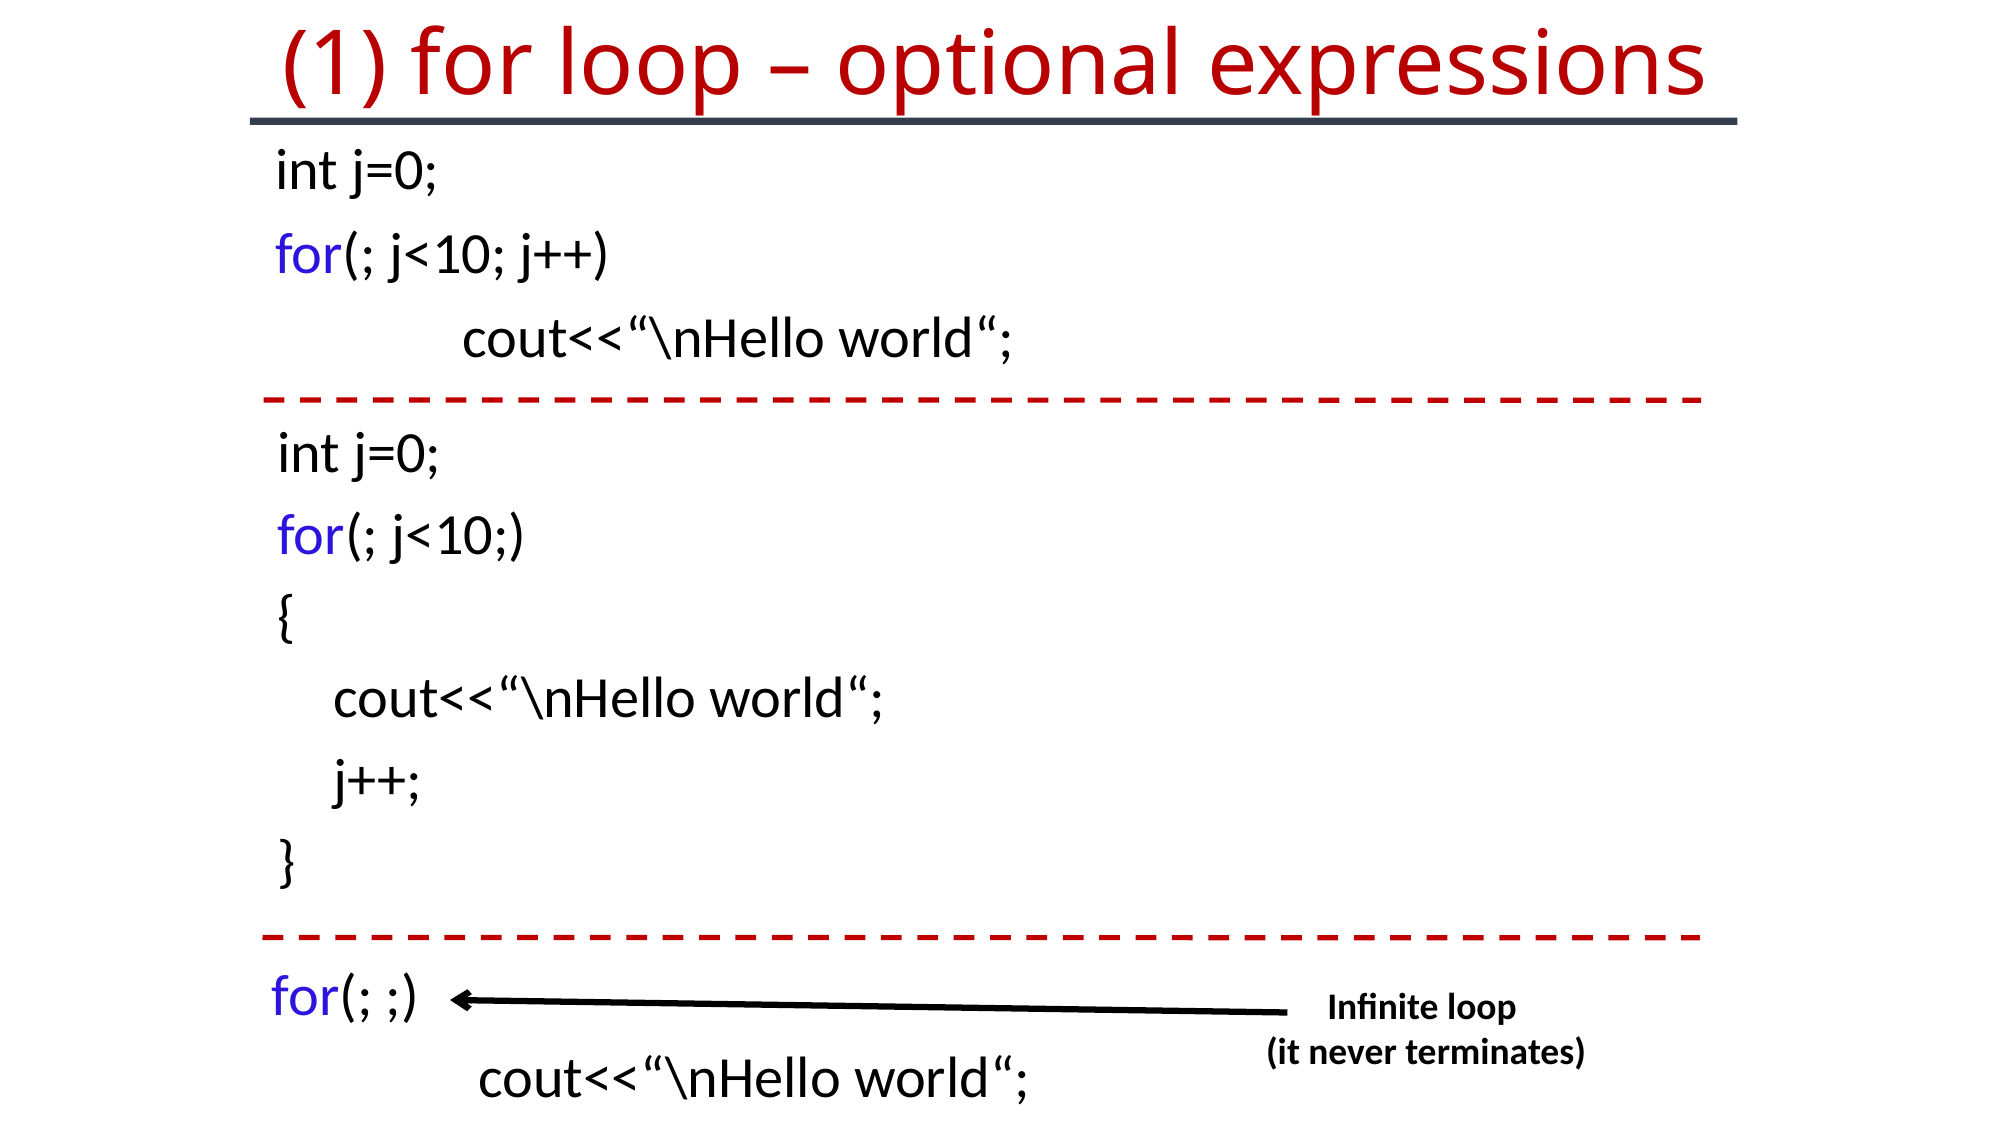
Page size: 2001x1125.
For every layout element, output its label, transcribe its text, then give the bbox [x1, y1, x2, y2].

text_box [256, 937, 1700, 1113]
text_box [262, 399, 1706, 895]
list int j=0; for(; j<10; j++) cout<<“\nHello world“; [260, 131, 1704, 382]
text_box [249, 116, 1738, 126]
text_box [449, 974, 1603, 1081]
title (1) for loop – optional expressions [267, 6, 1750, 124]
